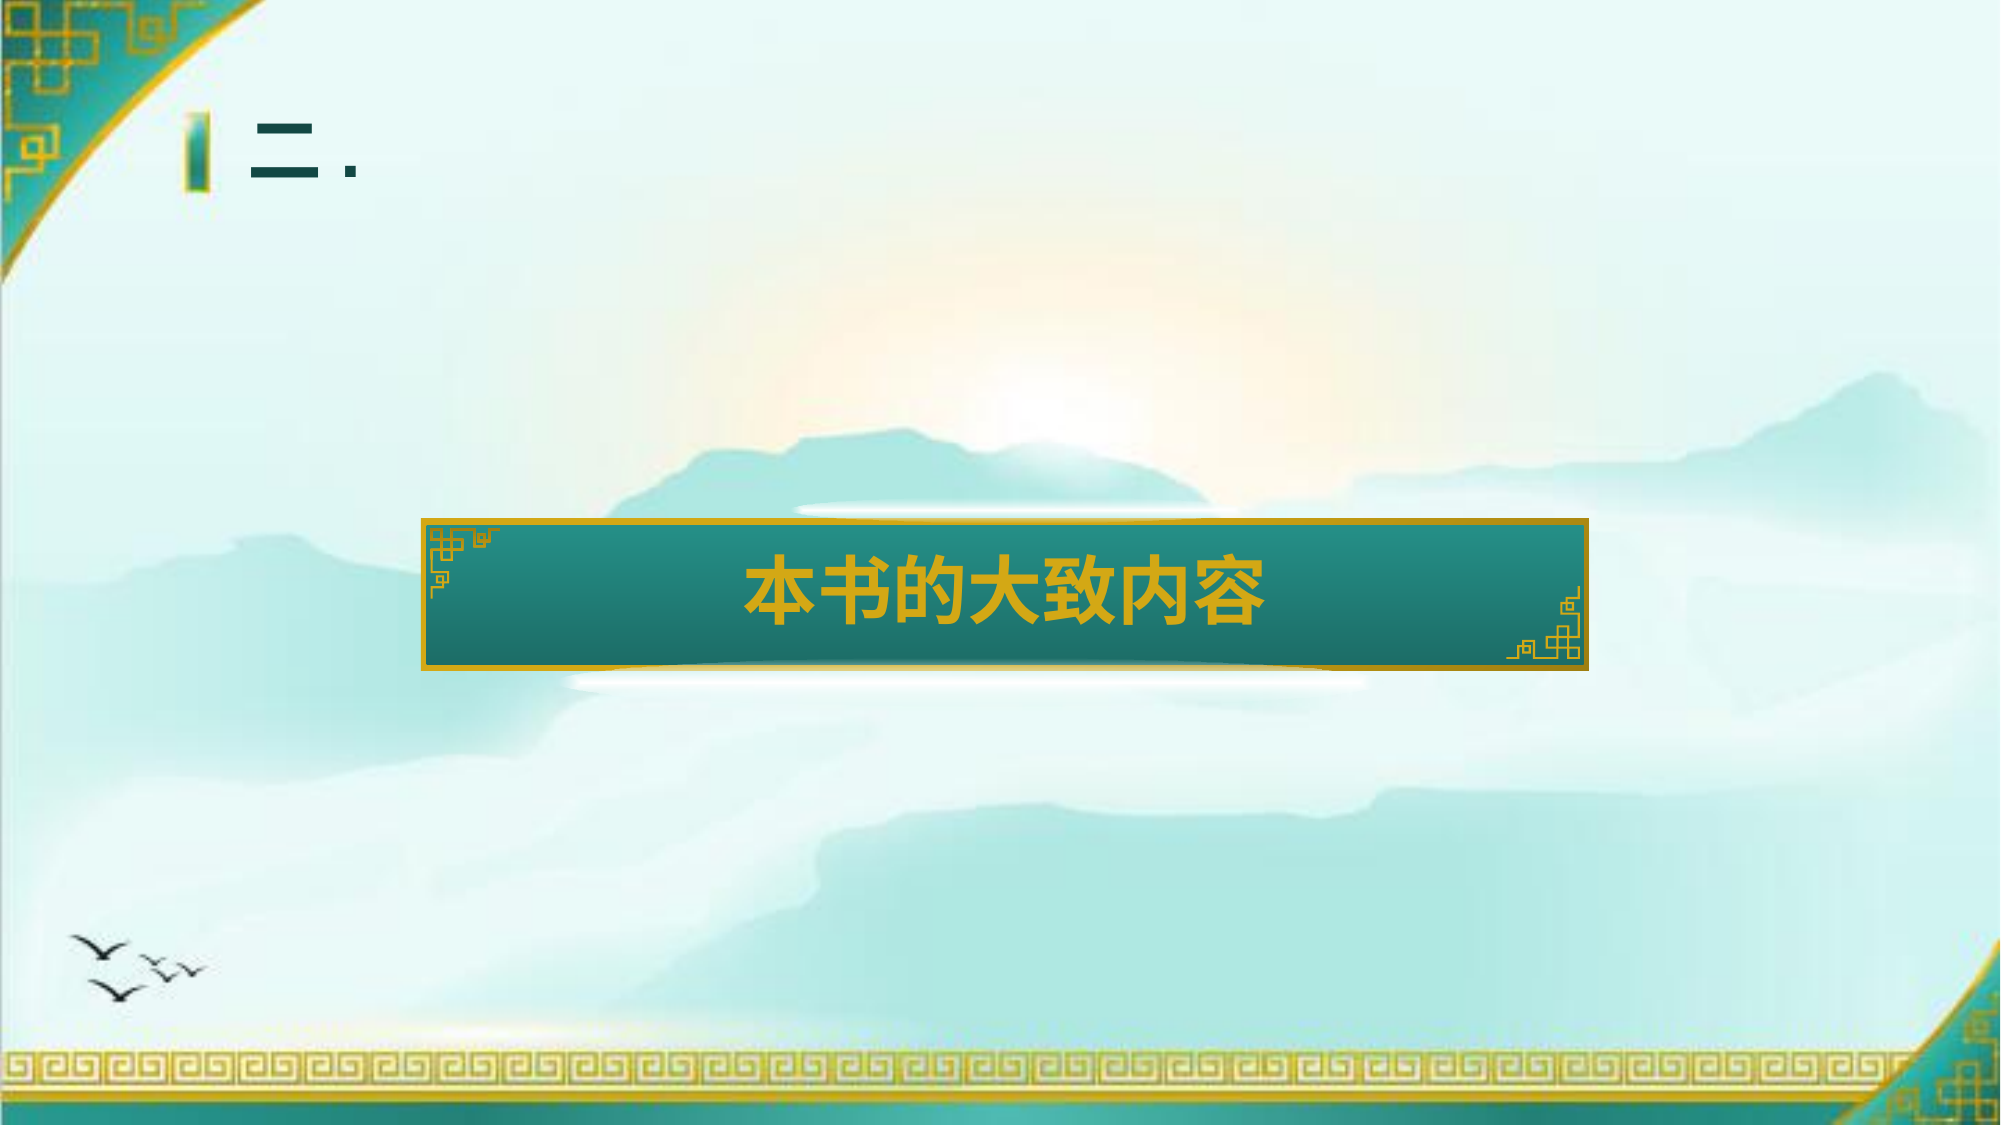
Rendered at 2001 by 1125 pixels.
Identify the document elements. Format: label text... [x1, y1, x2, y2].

picture [0, 0, 2001, 1125]
title 本书的大致内容 [420, 522, 1589, 665]
text_box 二. [232, 87, 1861, 219]
